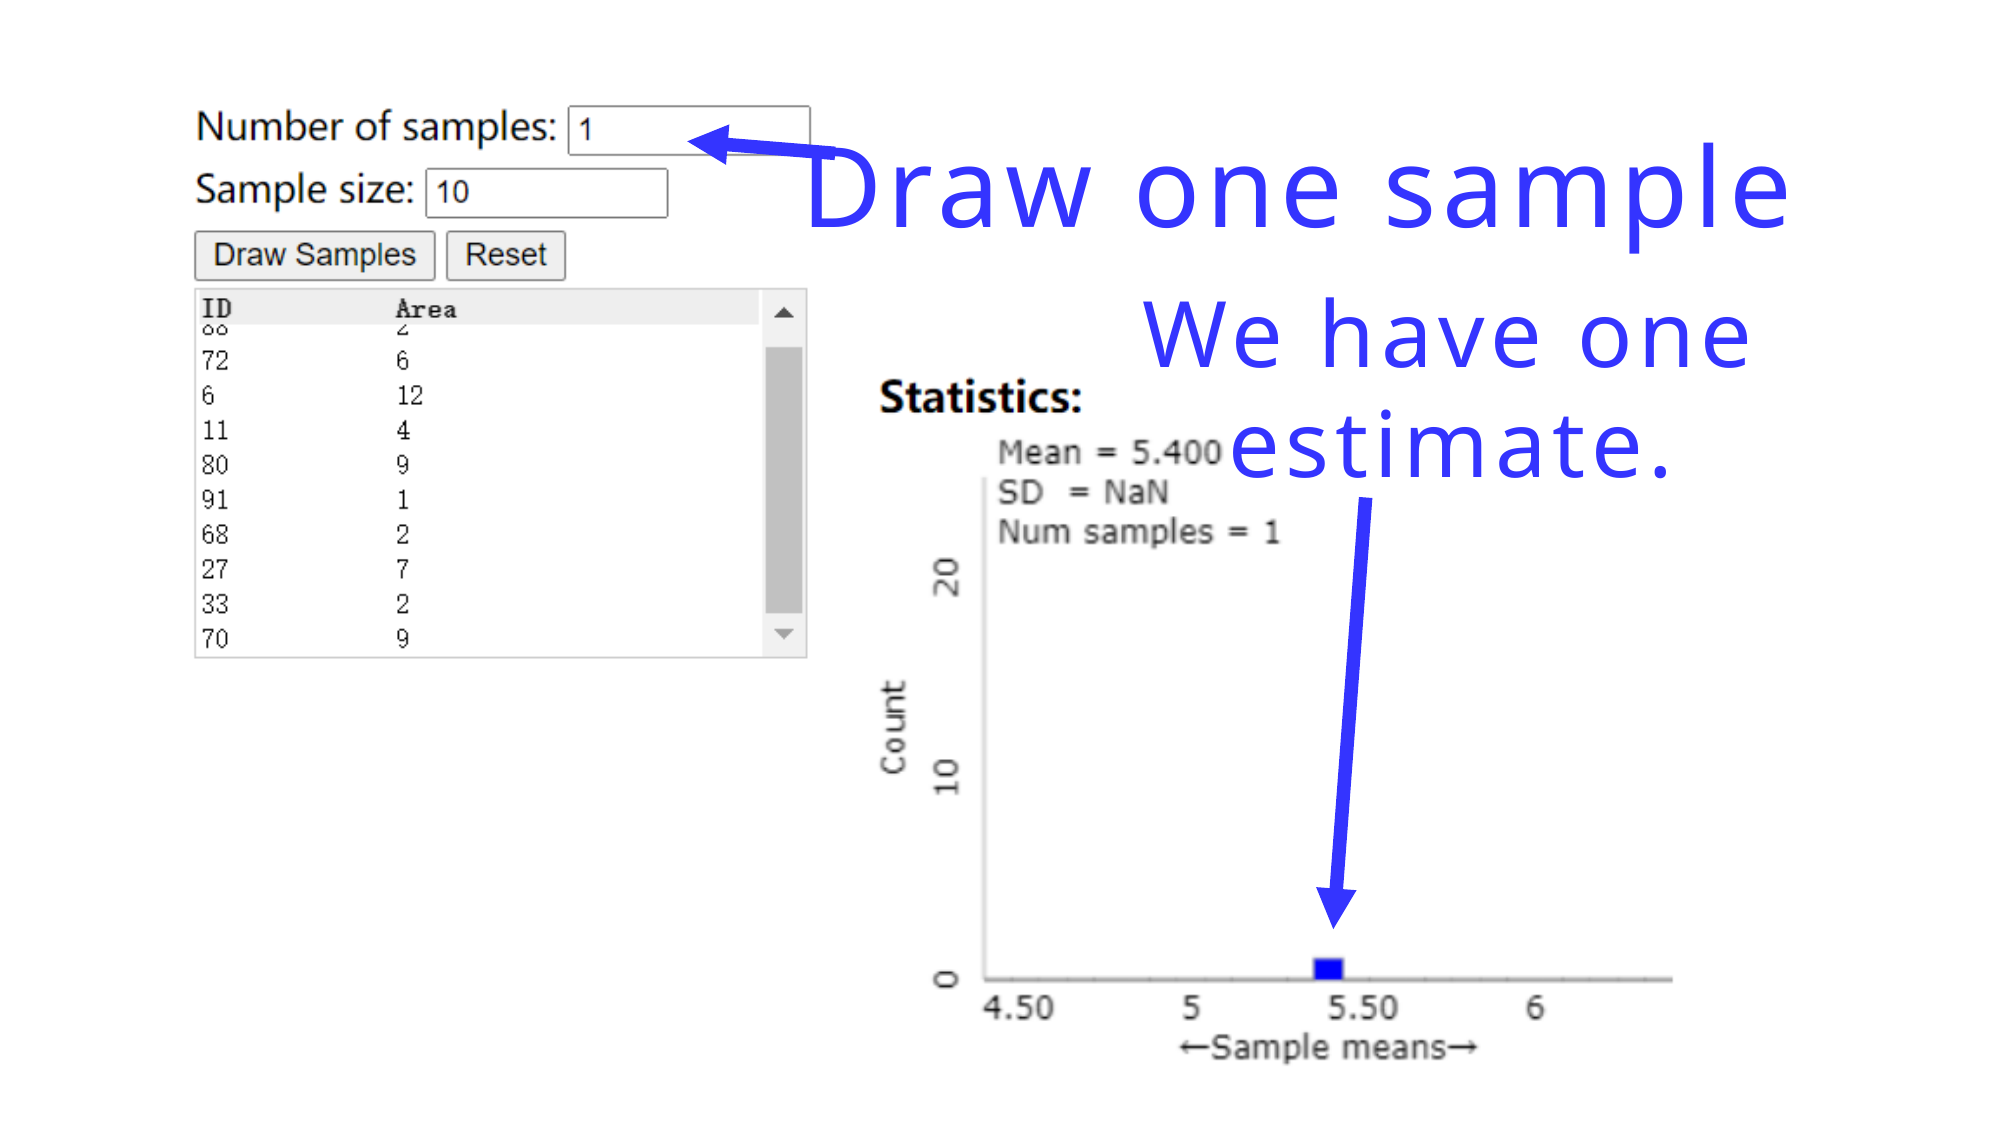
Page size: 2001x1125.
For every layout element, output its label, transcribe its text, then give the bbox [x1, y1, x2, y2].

picture [867, 362, 1685, 1074]
text_box We have one estimate. [1095, 268, 1807, 504]
picture [179, 97, 820, 671]
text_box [1333, 497, 1366, 930]
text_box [687, 141, 836, 154]
text_box Draw one sample [786, 47, 1809, 257]
